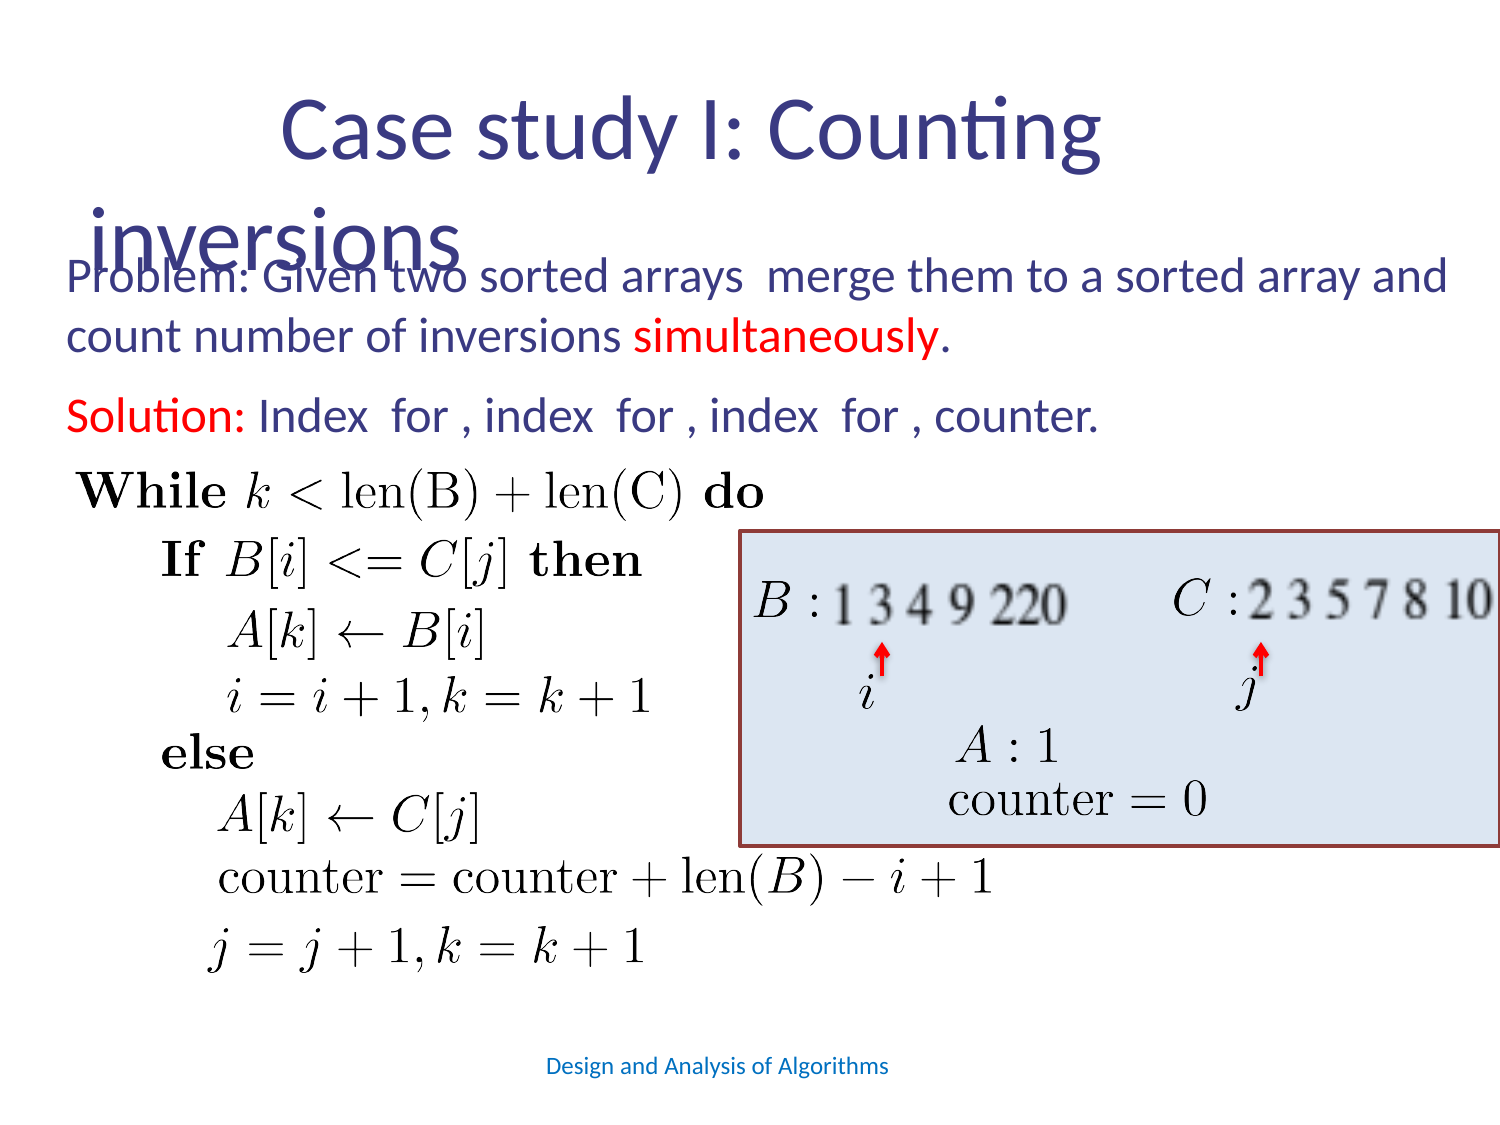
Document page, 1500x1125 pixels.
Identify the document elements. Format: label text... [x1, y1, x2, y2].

footer Design and Analysis of Algorithms [480, 1034, 956, 1095]
picture [162, 537, 642, 589]
picture [1173, 578, 1236, 616]
picture [1235, 665, 1258, 711]
picture [207, 926, 644, 974]
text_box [1243, 569, 1500, 625]
picture [752, 581, 817, 617]
picture [227, 607, 482, 660]
picture [859, 673, 874, 709]
picture [949, 780, 1207, 816]
picture [162, 733, 253, 770]
title Case study I: Counting inversions [74, 53, 1472, 148]
picture [74, 468, 763, 521]
picture [219, 853, 991, 906]
text_box [738, 529, 1500, 848]
picture [955, 724, 1057, 762]
picture [217, 792, 477, 845]
picture [227, 676, 649, 722]
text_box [830, 578, 1101, 630]
